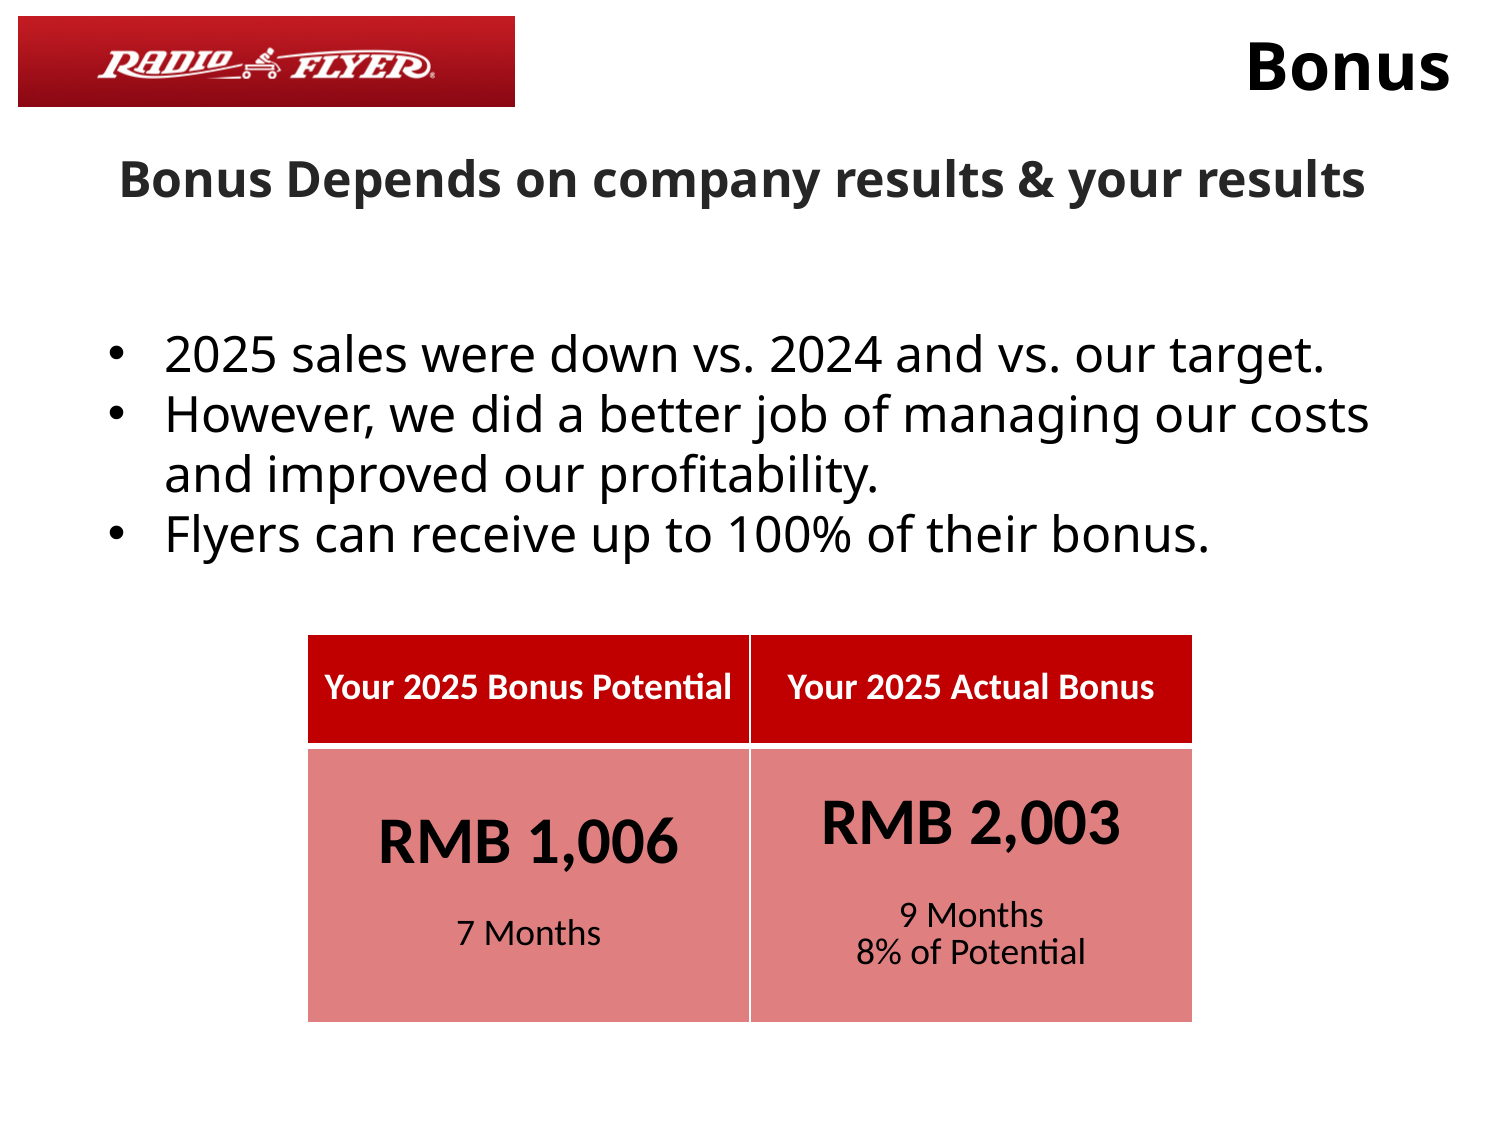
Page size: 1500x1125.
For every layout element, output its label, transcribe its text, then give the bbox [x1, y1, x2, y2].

list Bonus Depends on company results & your results [103, 616, 1397, 967]
text_box 2025 sales were down vs. 2024 and vs. our target. However, we did a better job of managing our costs and improved our profitability. Flyers can receive up to 100% of their bonus. [93, 315, 1407, 616]
table_header Your 2025 Bonus Potential [308, 635, 749, 743]
title Bonus [527, 16, 1467, 184]
picture [18, 16, 515, 107]
table_cell RMB 2,003 9 Months 8% of Potential [751, 749, 1192, 1022]
table_header Your 2025 Actual Bonus [751, 635, 1192, 743]
table_cell RMB 1,006 7 Months [308, 749, 749, 1022]
list Bonus Depends on company results & your results [103, 147, 1397, 315]
